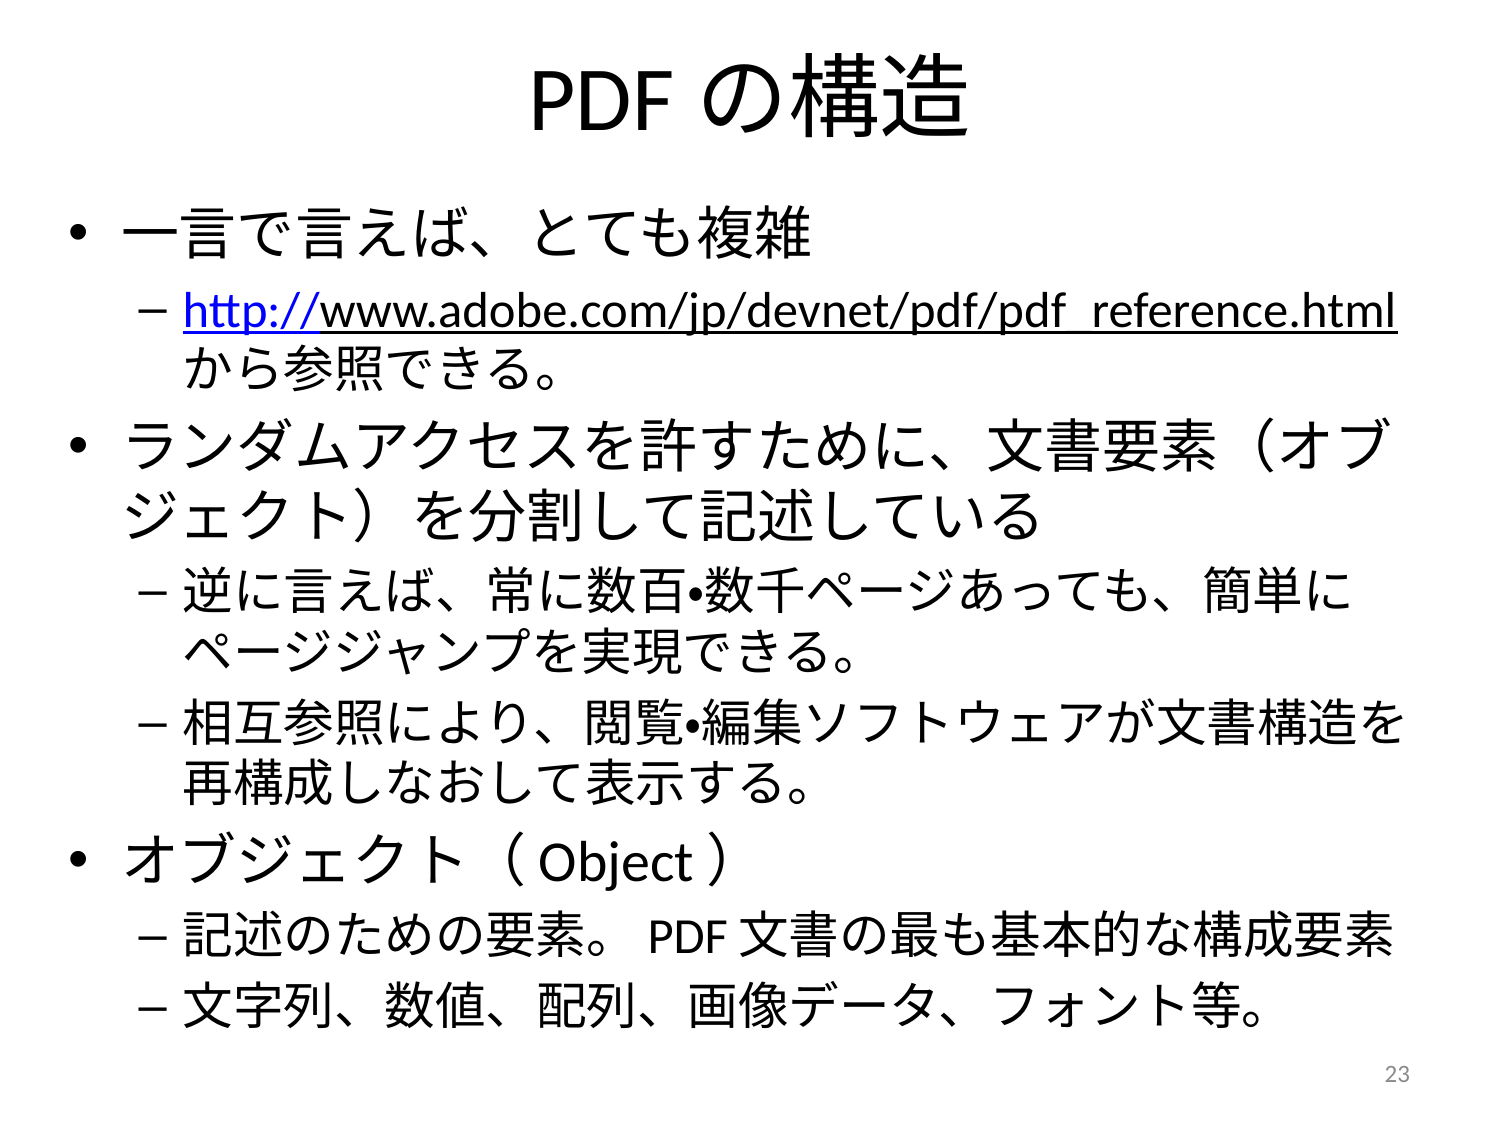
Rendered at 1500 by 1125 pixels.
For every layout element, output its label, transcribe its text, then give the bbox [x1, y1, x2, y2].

slide_number 23 [1074, 1042, 1425, 1103]
list 一言で言えば、とても複雑 http://www.adobe.com/jp/devnet/pdf/pdf_reference.html から参照できる。 ランダムアクセスを許すために、文書要素（オブジェクト）を分割して記述している 逆に言えば、常に数百・数千ページあっても、簡単にページジャンプを実現できる。 相互参照により、閲覧・編集ソフトウェアが文書構造を再構成しなおして表示する。 オブジェクト（Object） 記述のための要素。PDF文書の最も基本的な構成要素 文字列、数値、配列、画像データ、フォント等。 [53, 189, 1447, 1043]
title PDFの構造 [53, 0, 1447, 188]
